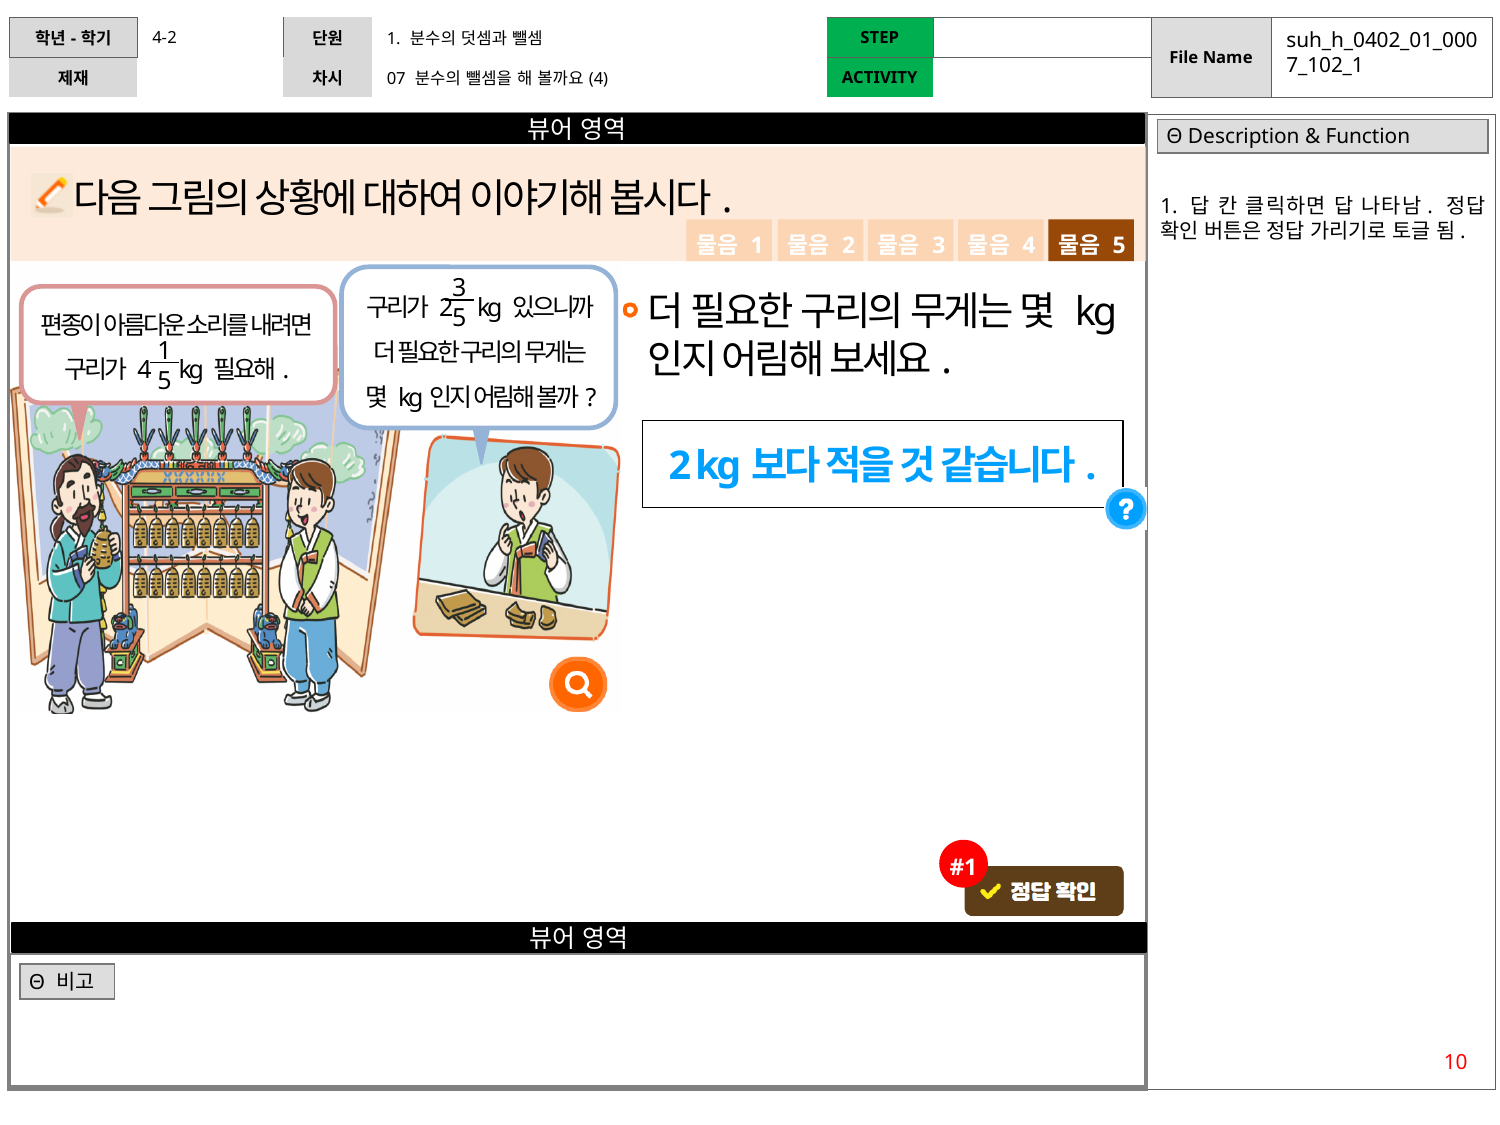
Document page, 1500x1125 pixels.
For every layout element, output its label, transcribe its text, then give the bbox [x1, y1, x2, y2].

text_box suh_h_0402_01_0007_102_1 [1271, 18, 1500, 84]
text_box 다음 그림의 상황에 대하여 이야기해 봅시다. [58, 165, 1146, 228]
picture [963, 863, 1126, 918]
text_box [9, 145, 1148, 263]
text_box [678, 209, 1144, 262]
text_box 더 필요한 구리의 무게는 몇 kg인지 어림해 보세요. [633, 278, 1142, 389]
text_box 2 kg보다 적을 것 같습니다. [642, 420, 1123, 508]
text_box #1 [937, 837, 990, 890]
table_header Θ Description & Function [1158, 120, 1487, 152]
text_box 1. 답 칸 클릭하면 답 나타남. 정답 확인 버튼은 정답 가리기로 토글 됨. [1145, 160, 1500, 276]
picture [31, 173, 73, 218]
picture [1104, 486, 1148, 530]
picture [10, 260, 640, 714]
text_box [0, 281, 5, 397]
text_box 구리가 2 kg 있으니까 더 필요한 구리의 무게는 몇 kg인지 어림해 볼까? [626, 286, 707, 402]
